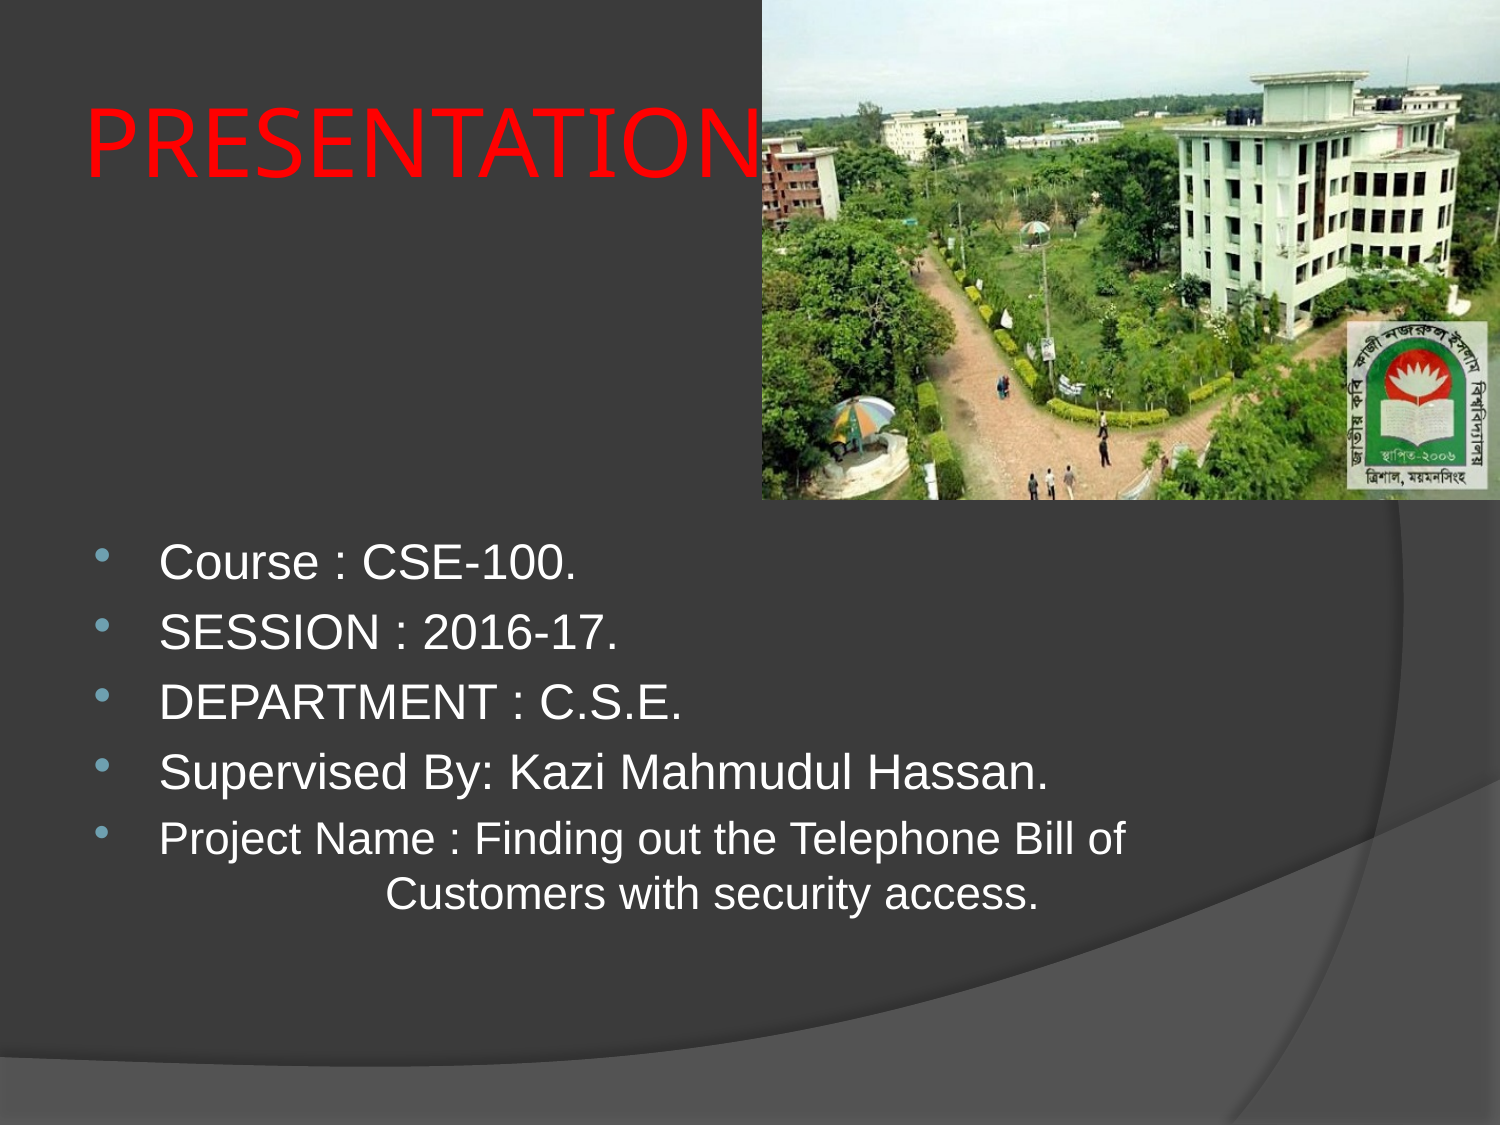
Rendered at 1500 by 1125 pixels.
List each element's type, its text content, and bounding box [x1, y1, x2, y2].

picture [762, 0, 1500, 501]
title PRESENTATION : [75, 45, 754, 233]
list Course : CSE-100. SESSION : 2016-17. DEPARTMENT : C.S.E. Supervised By: Kazi Mahmudul Hassan. Project Name : Finding out the Telephone Bill of Customers with security access. [75, 262, 1300, 1005]
